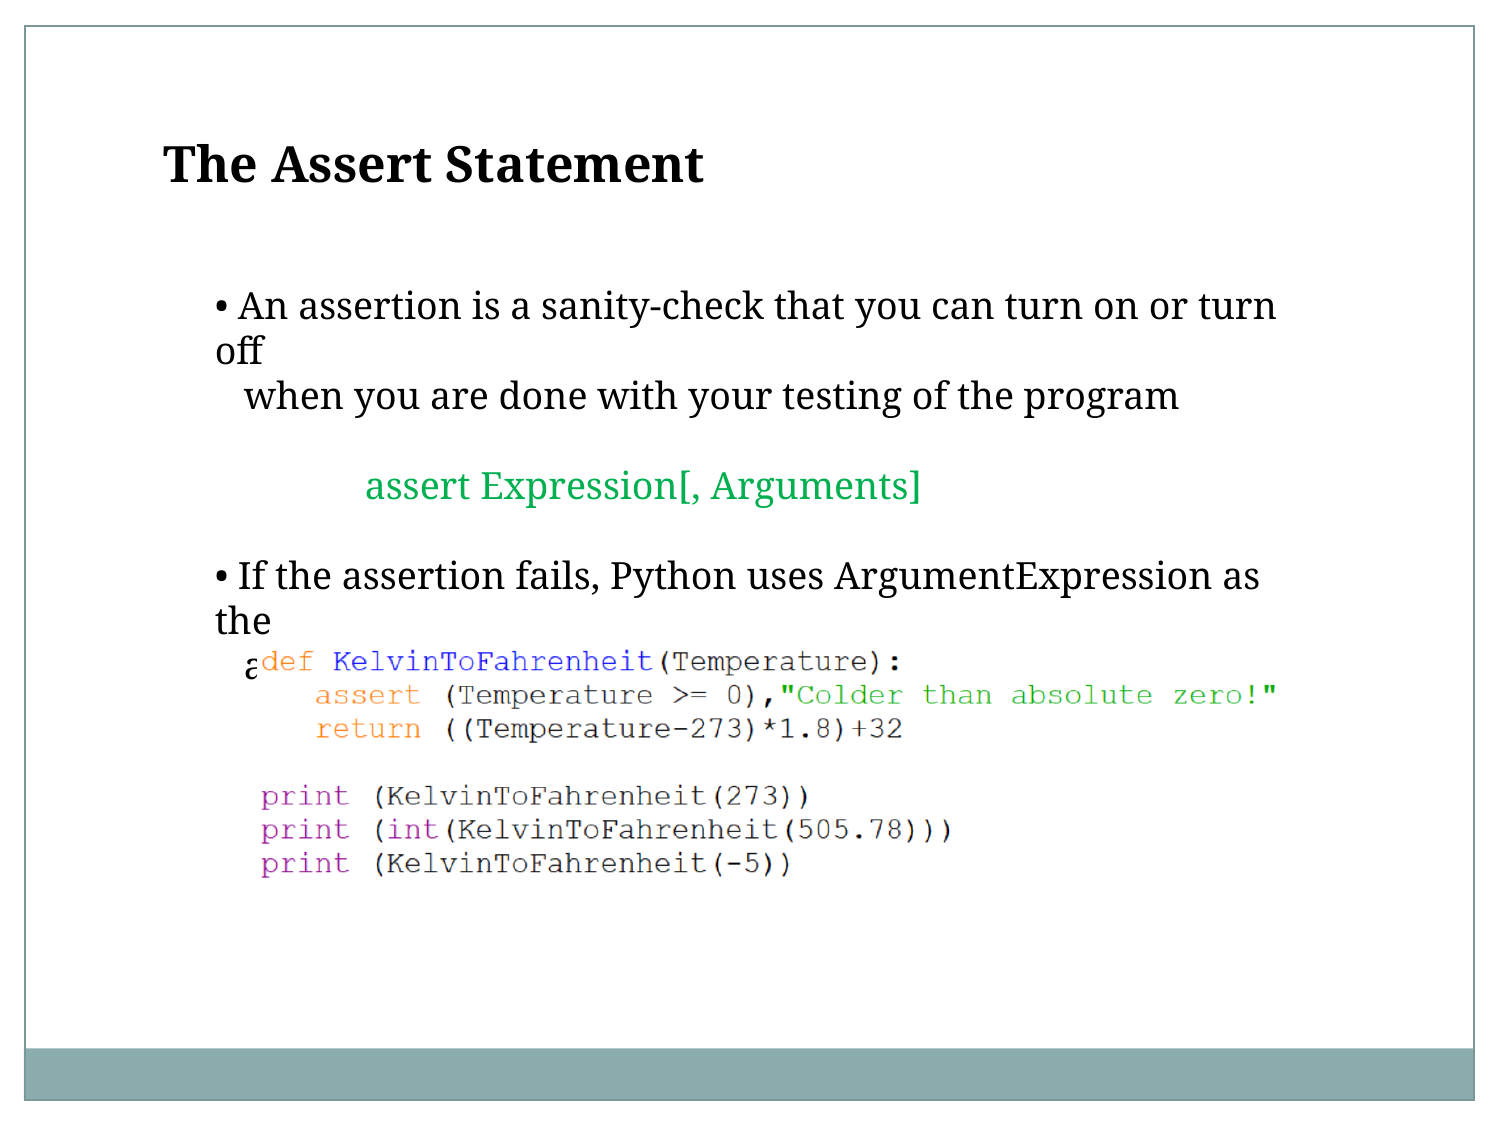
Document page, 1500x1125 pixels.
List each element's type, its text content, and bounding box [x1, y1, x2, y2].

text_box The Assert Statement [148, 124, 721, 200]
picture [257, 649, 1280, 906]
text_box • An assertion is a sanity-check that you can turn on or turn off when you are done with your testing of the program assert Expression[, Arguments] • If the assertion fails, Python uses ArgumentExpression as the argument for the AssertionError [199, 274, 1338, 1010]
